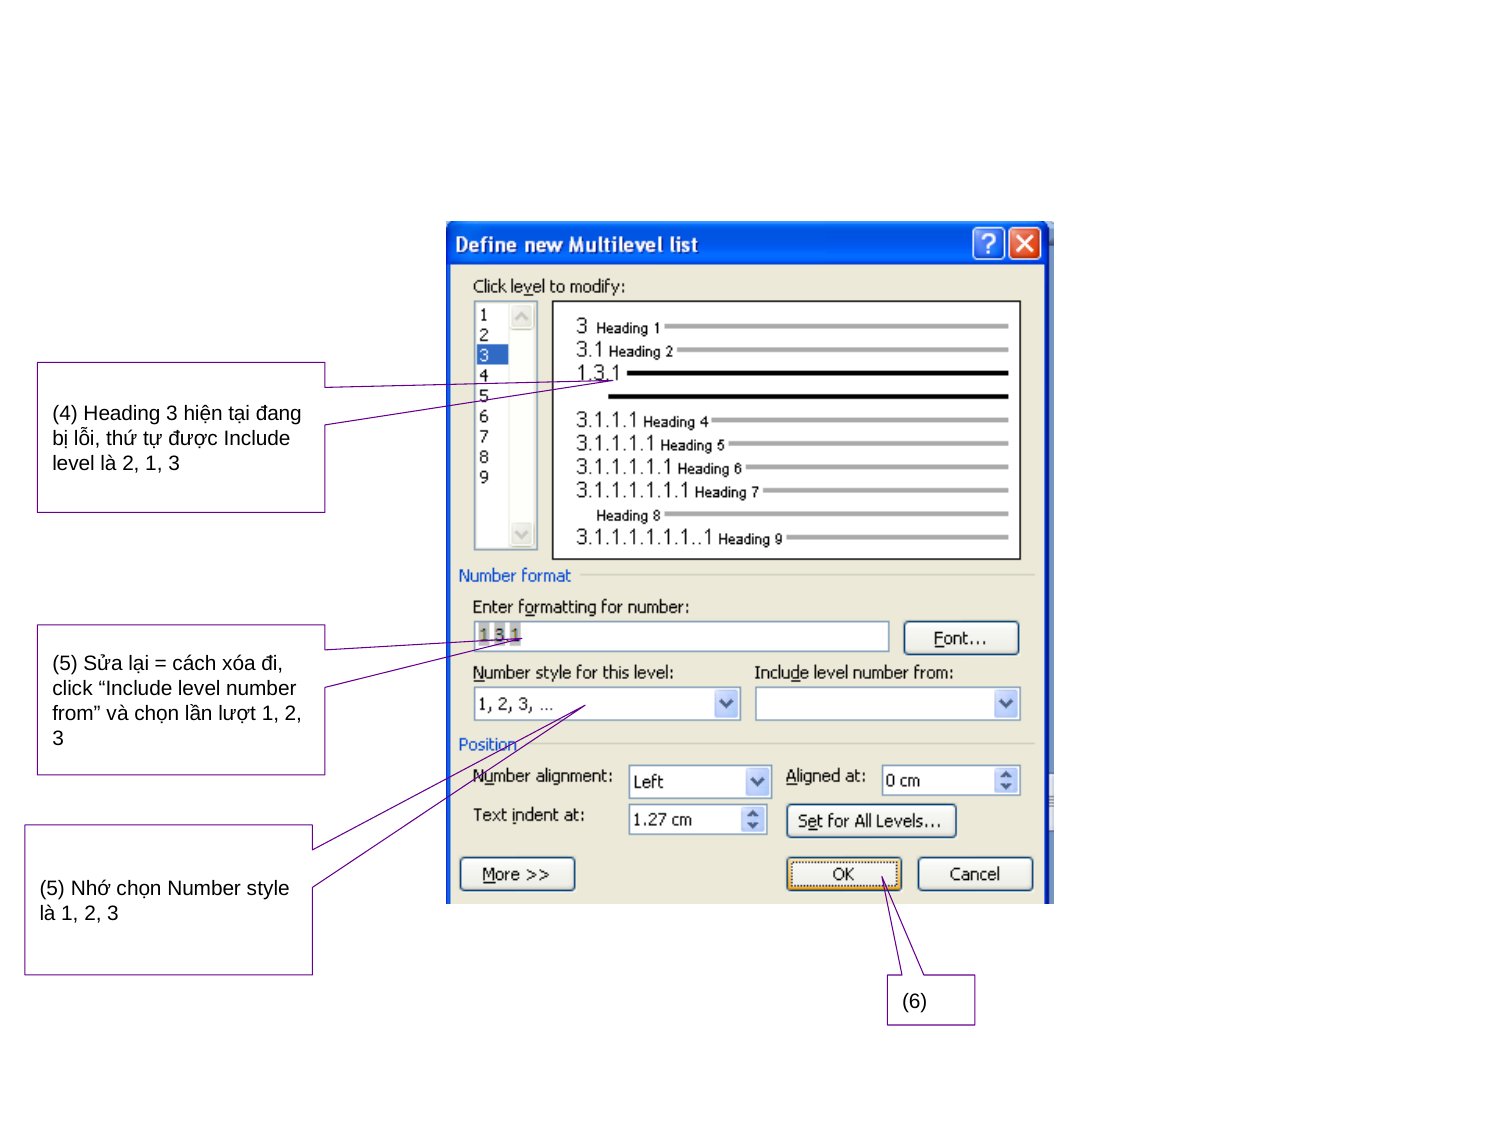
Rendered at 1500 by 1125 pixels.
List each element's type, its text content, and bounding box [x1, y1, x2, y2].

text_box (4) Heading 3 hiện tại đang bị lỗi, thứ tự được Include level là 2, 1, 3 [35, 360, 440, 515]
text_box (5) Nhớ chọn Number style là 1, 2, 3 [22, 779, 440, 978]
text_box (6) [885, 911, 978, 1028]
picture [445, 220, 1055, 905]
text_box (5) Sửa lại = cách xóa đi, click “Include level number from” và chọn lần lượt 1, 2, 3 [35, 622, 440, 778]
